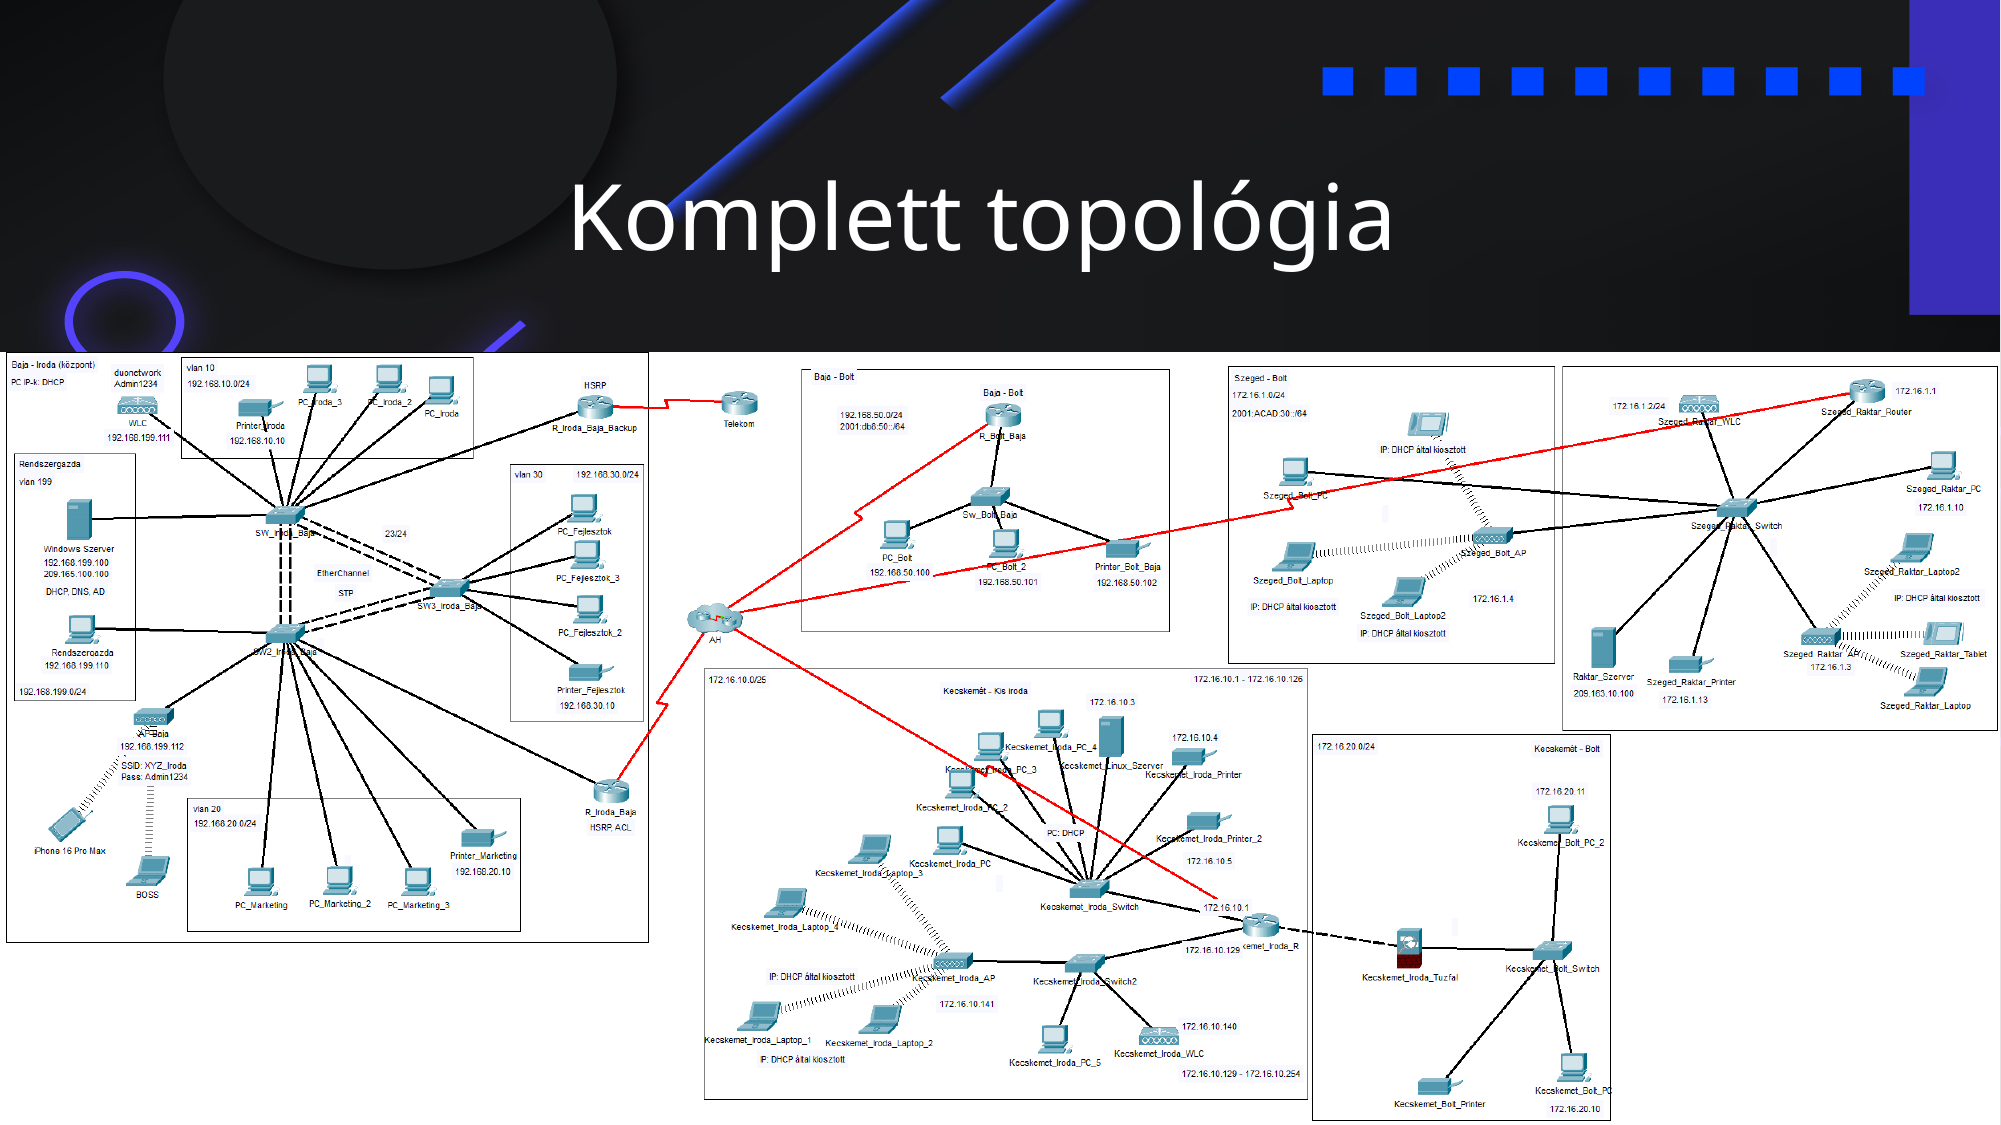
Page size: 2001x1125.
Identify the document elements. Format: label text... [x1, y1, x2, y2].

picture [0, 0, 2001, 1125]
text_box [0, 0, 2000, 351]
text_box Komplett topológia [551, 151, 1854, 276]
